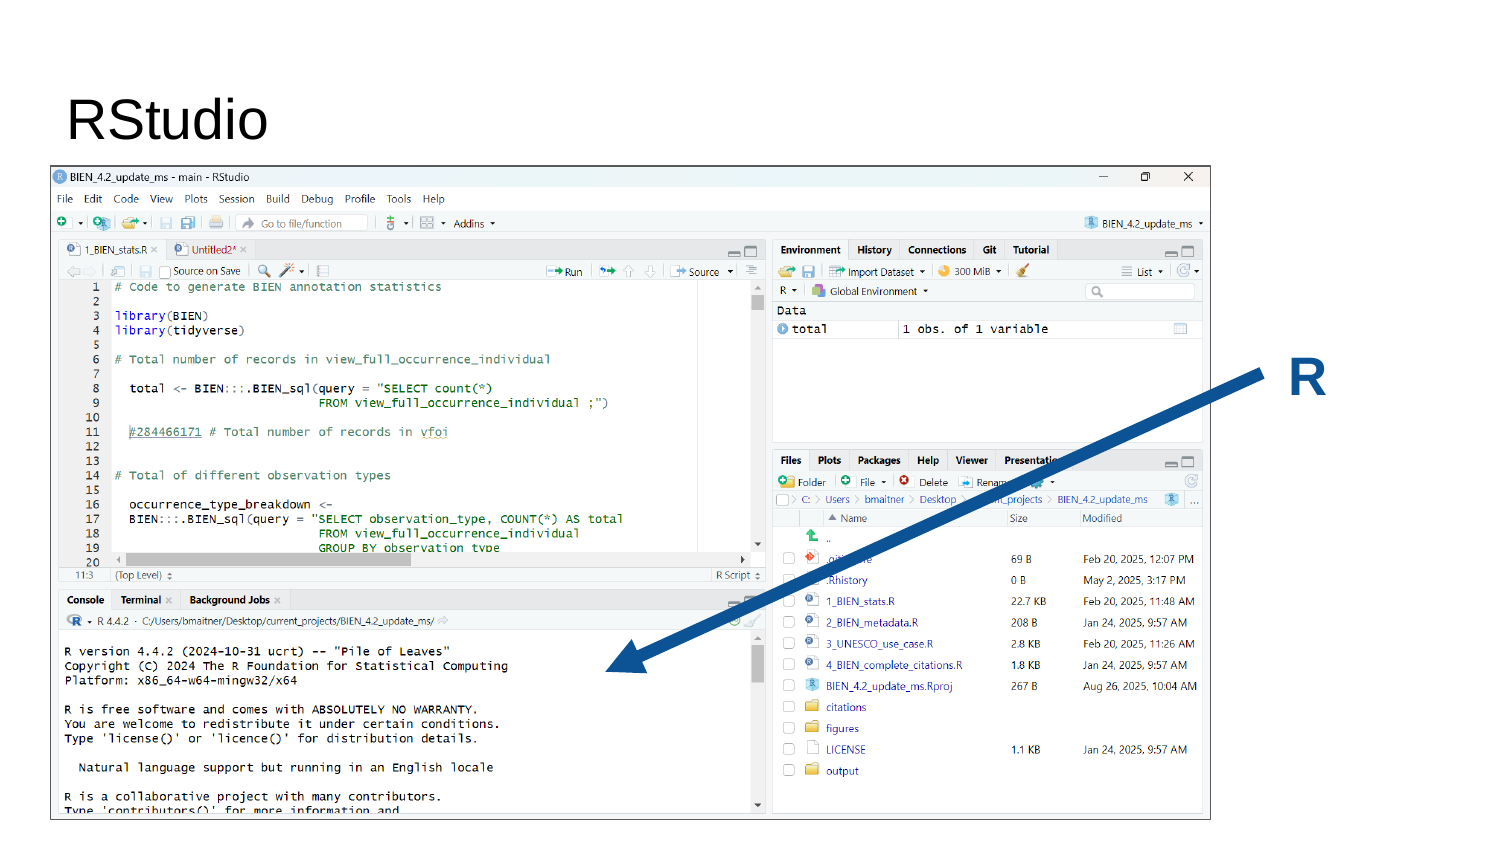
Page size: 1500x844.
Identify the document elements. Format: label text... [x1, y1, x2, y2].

text_box R [1273, 325, 1385, 421]
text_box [605, 372, 1263, 672]
picture [50, 166, 1211, 819]
title RStudio [51, 72, 1449, 167]
